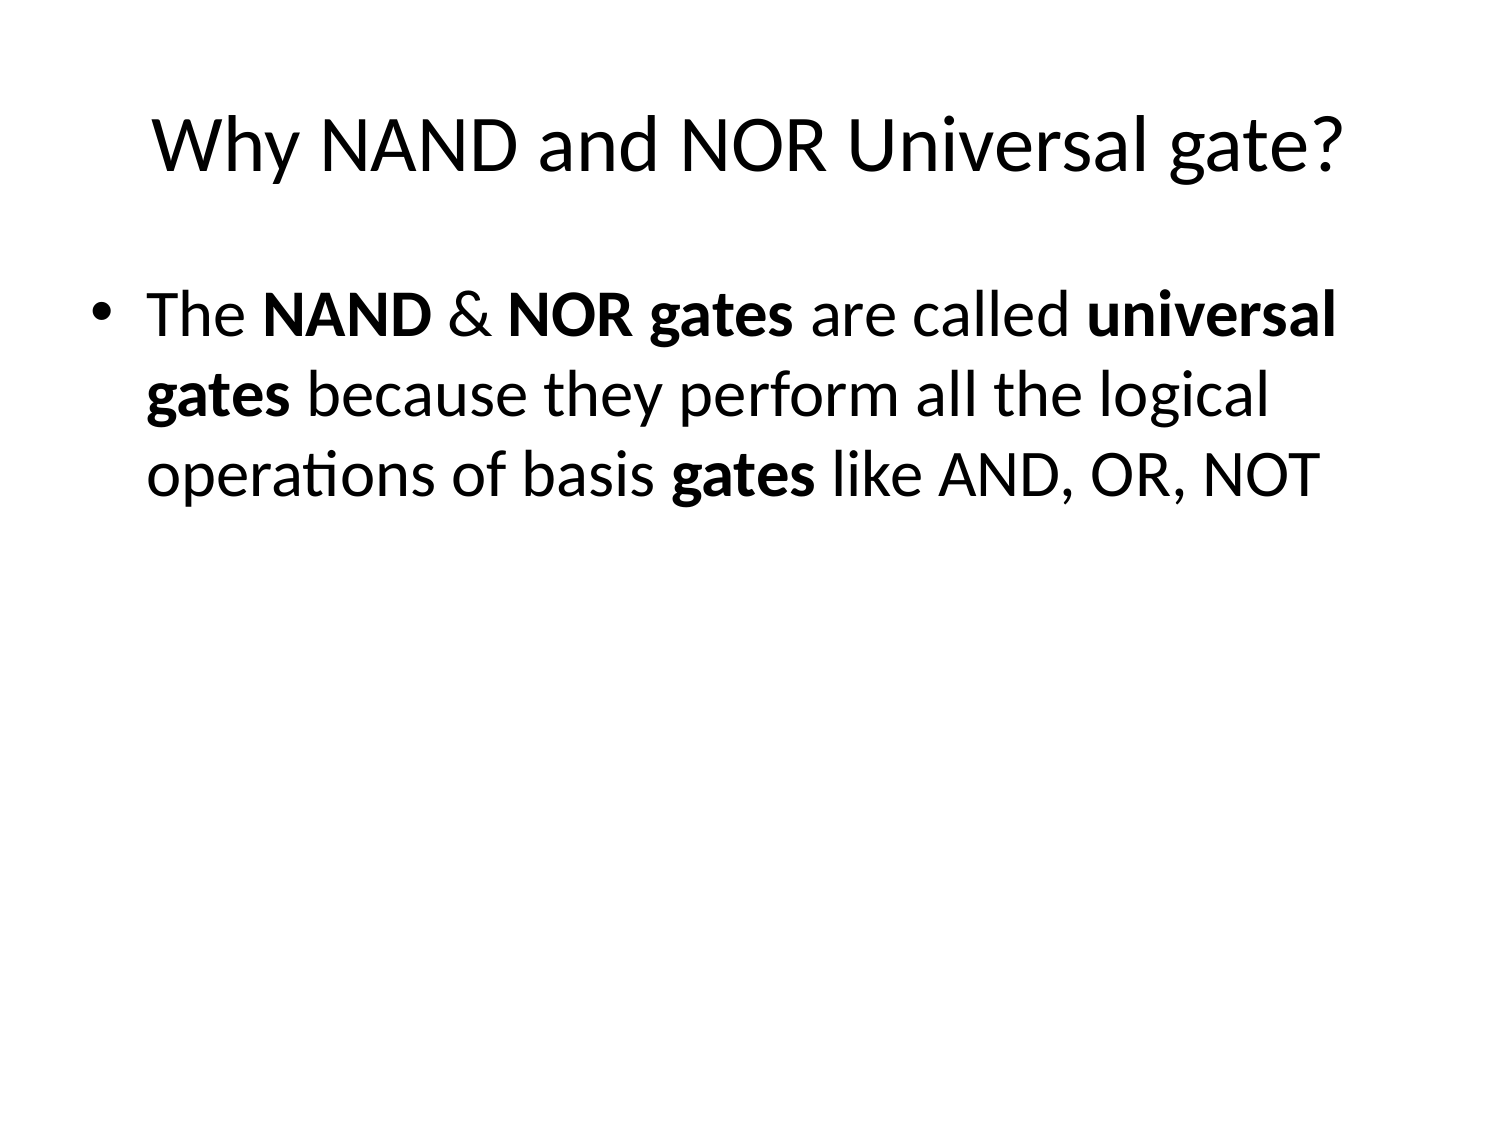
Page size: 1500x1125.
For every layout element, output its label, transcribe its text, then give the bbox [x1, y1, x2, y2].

list The NAND & NOR gates are called universal gates because they perform all the logical operations of basis gates like AND, OR, NOT [75, 262, 1425, 1005]
title Why NAND and NOR Universal gate? [75, 45, 1425, 233]
